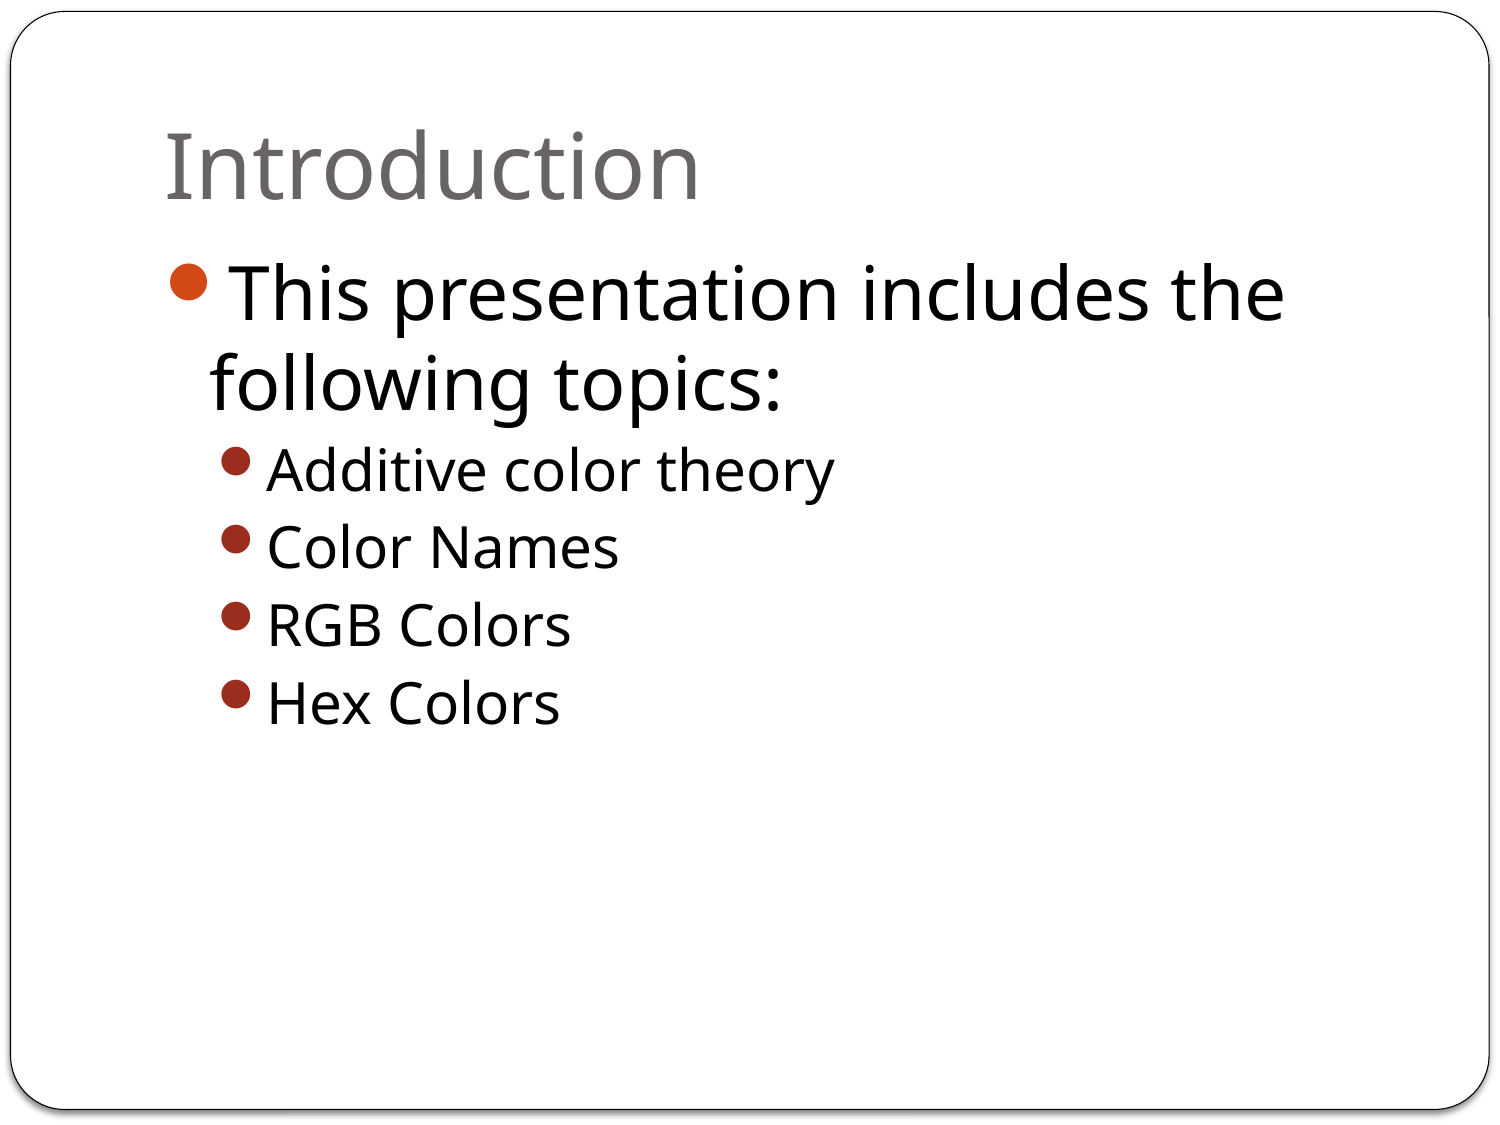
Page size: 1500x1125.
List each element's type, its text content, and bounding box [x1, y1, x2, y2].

list This presentation includes the following topics: Additive color theory Color Names RGB Colors Hex Colors [150, 237, 1425, 988]
title Introduction [150, 45, 1425, 233]
